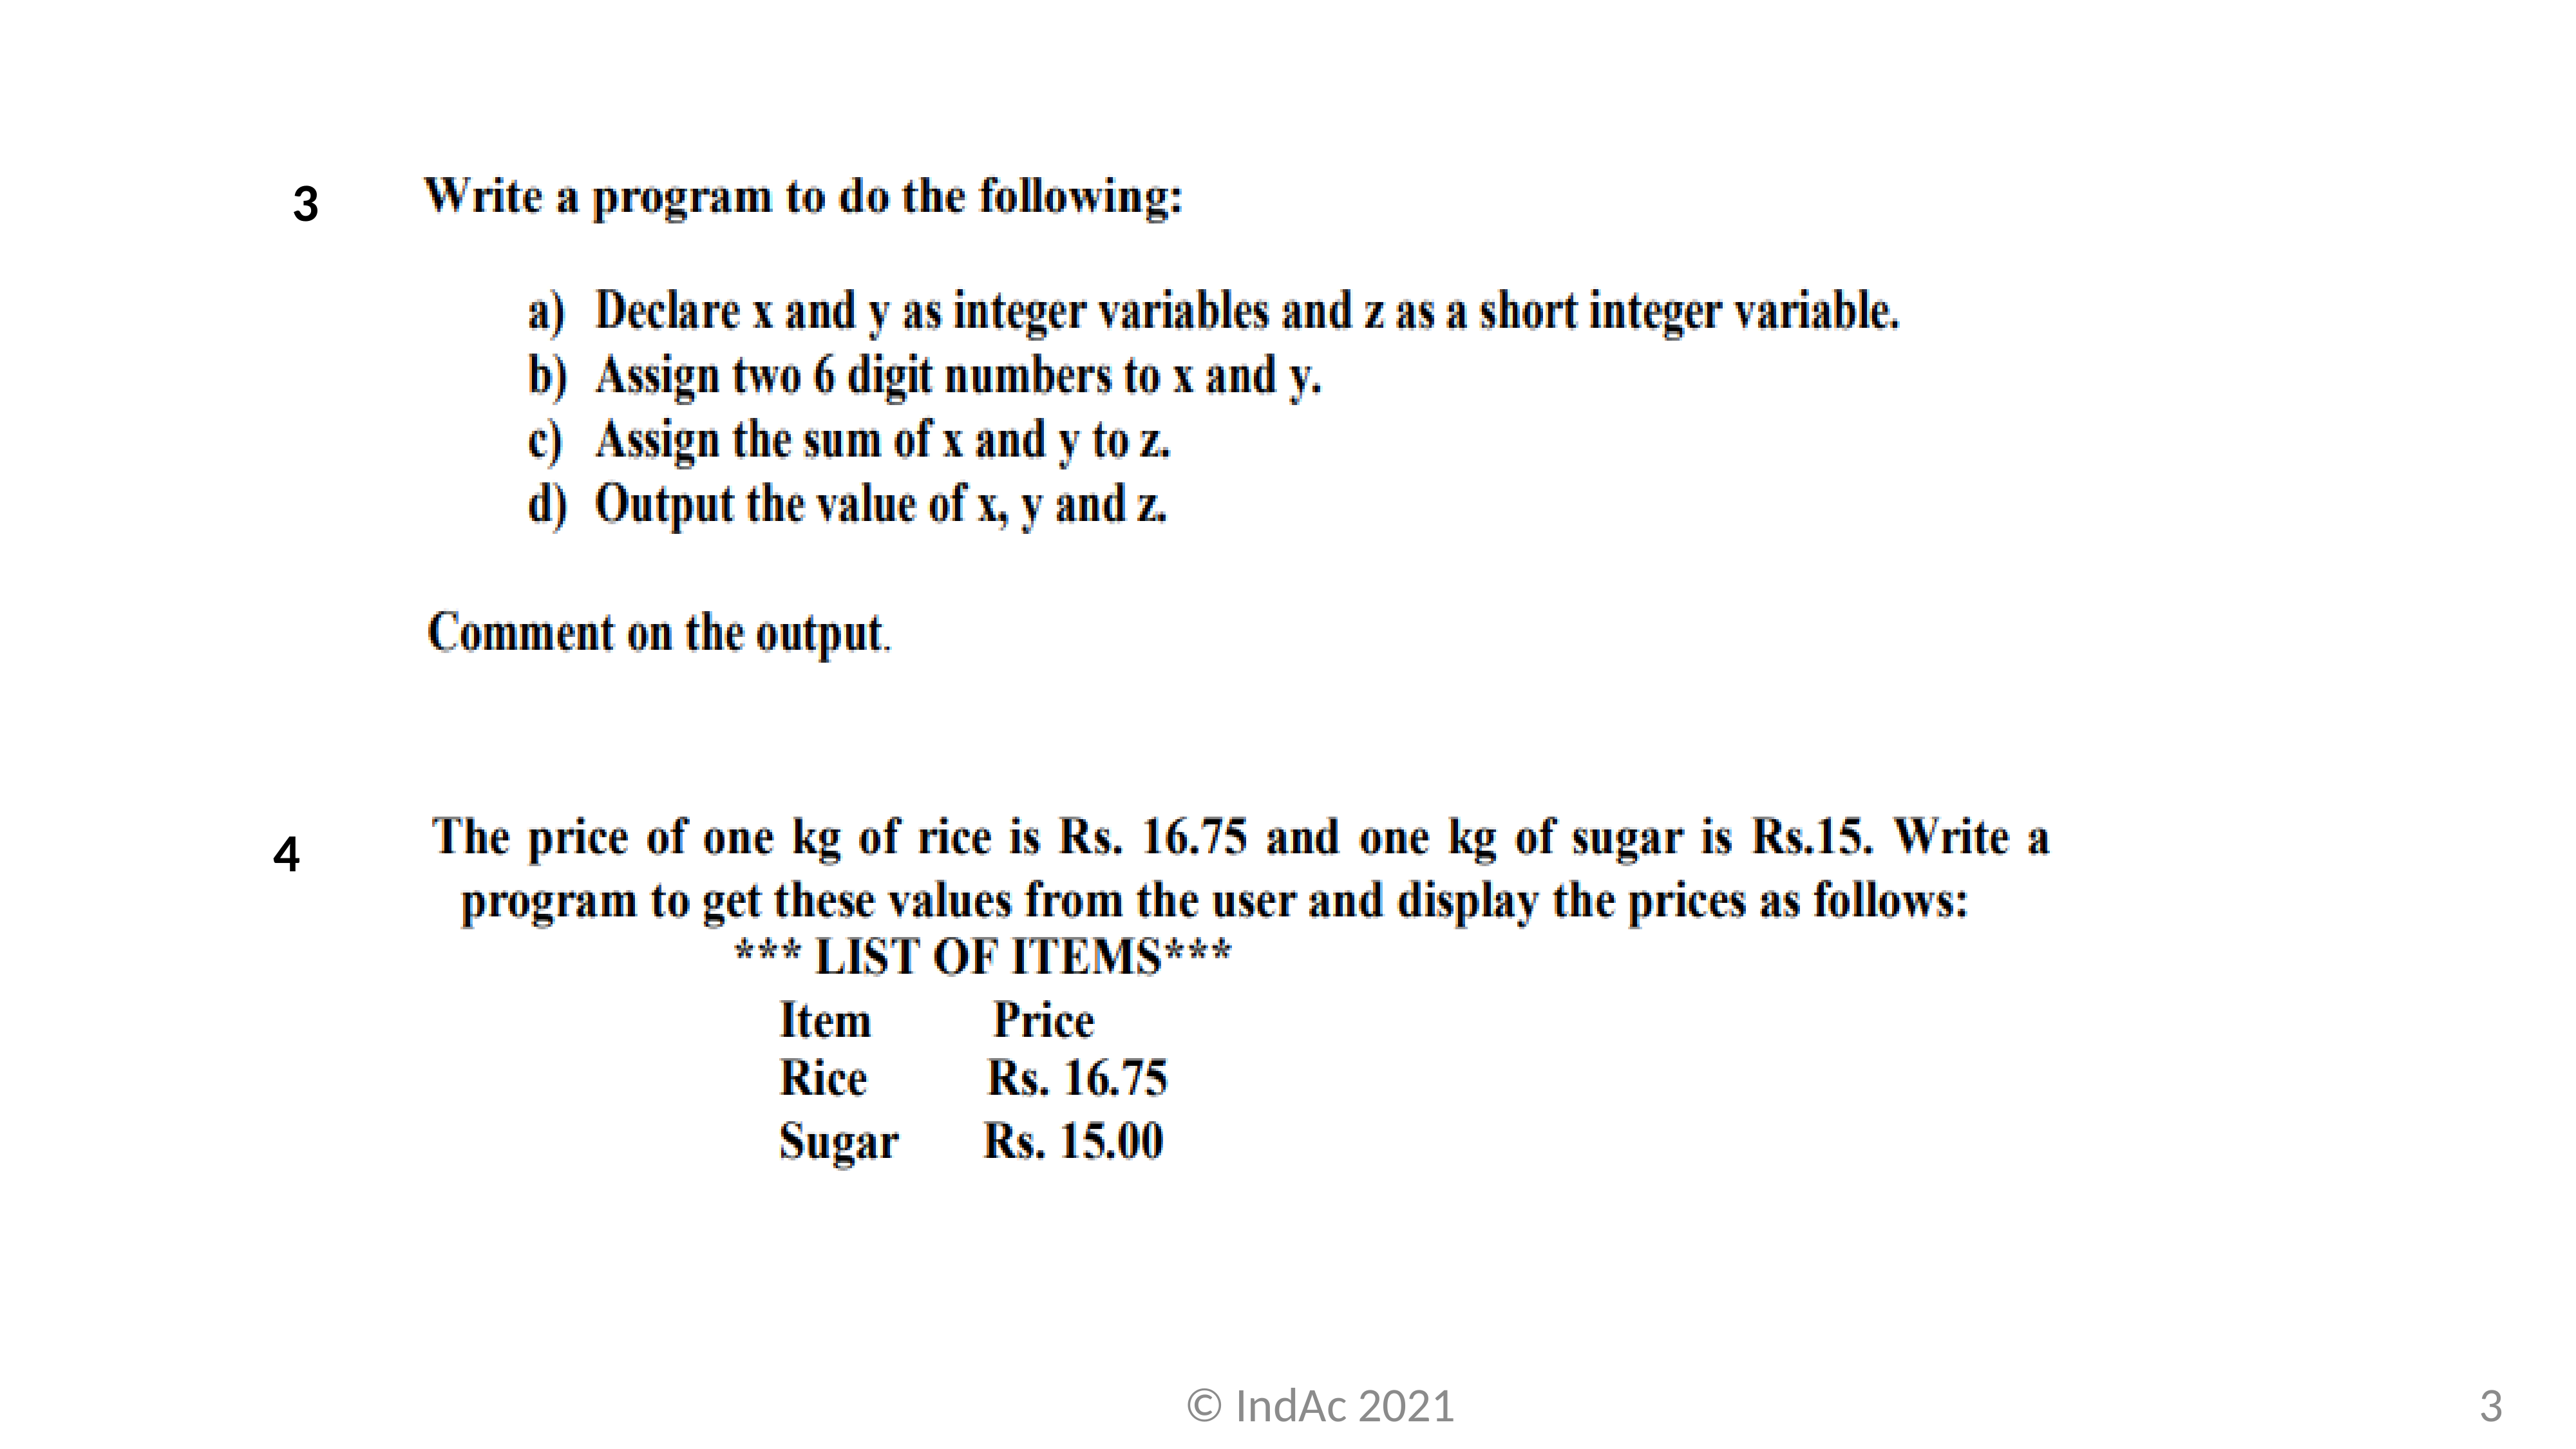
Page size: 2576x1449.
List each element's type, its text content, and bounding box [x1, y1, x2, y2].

picture [378, 142, 2045, 692]
footer © IndAc 2021 [748, 1363, 1892, 1441]
text_box 4 [194, 813, 379, 887]
picture [418, 772, 2166, 1216]
text_box 3 [213, 162, 399, 237]
slide_number 3 [2348, 1363, 2514, 1441]
